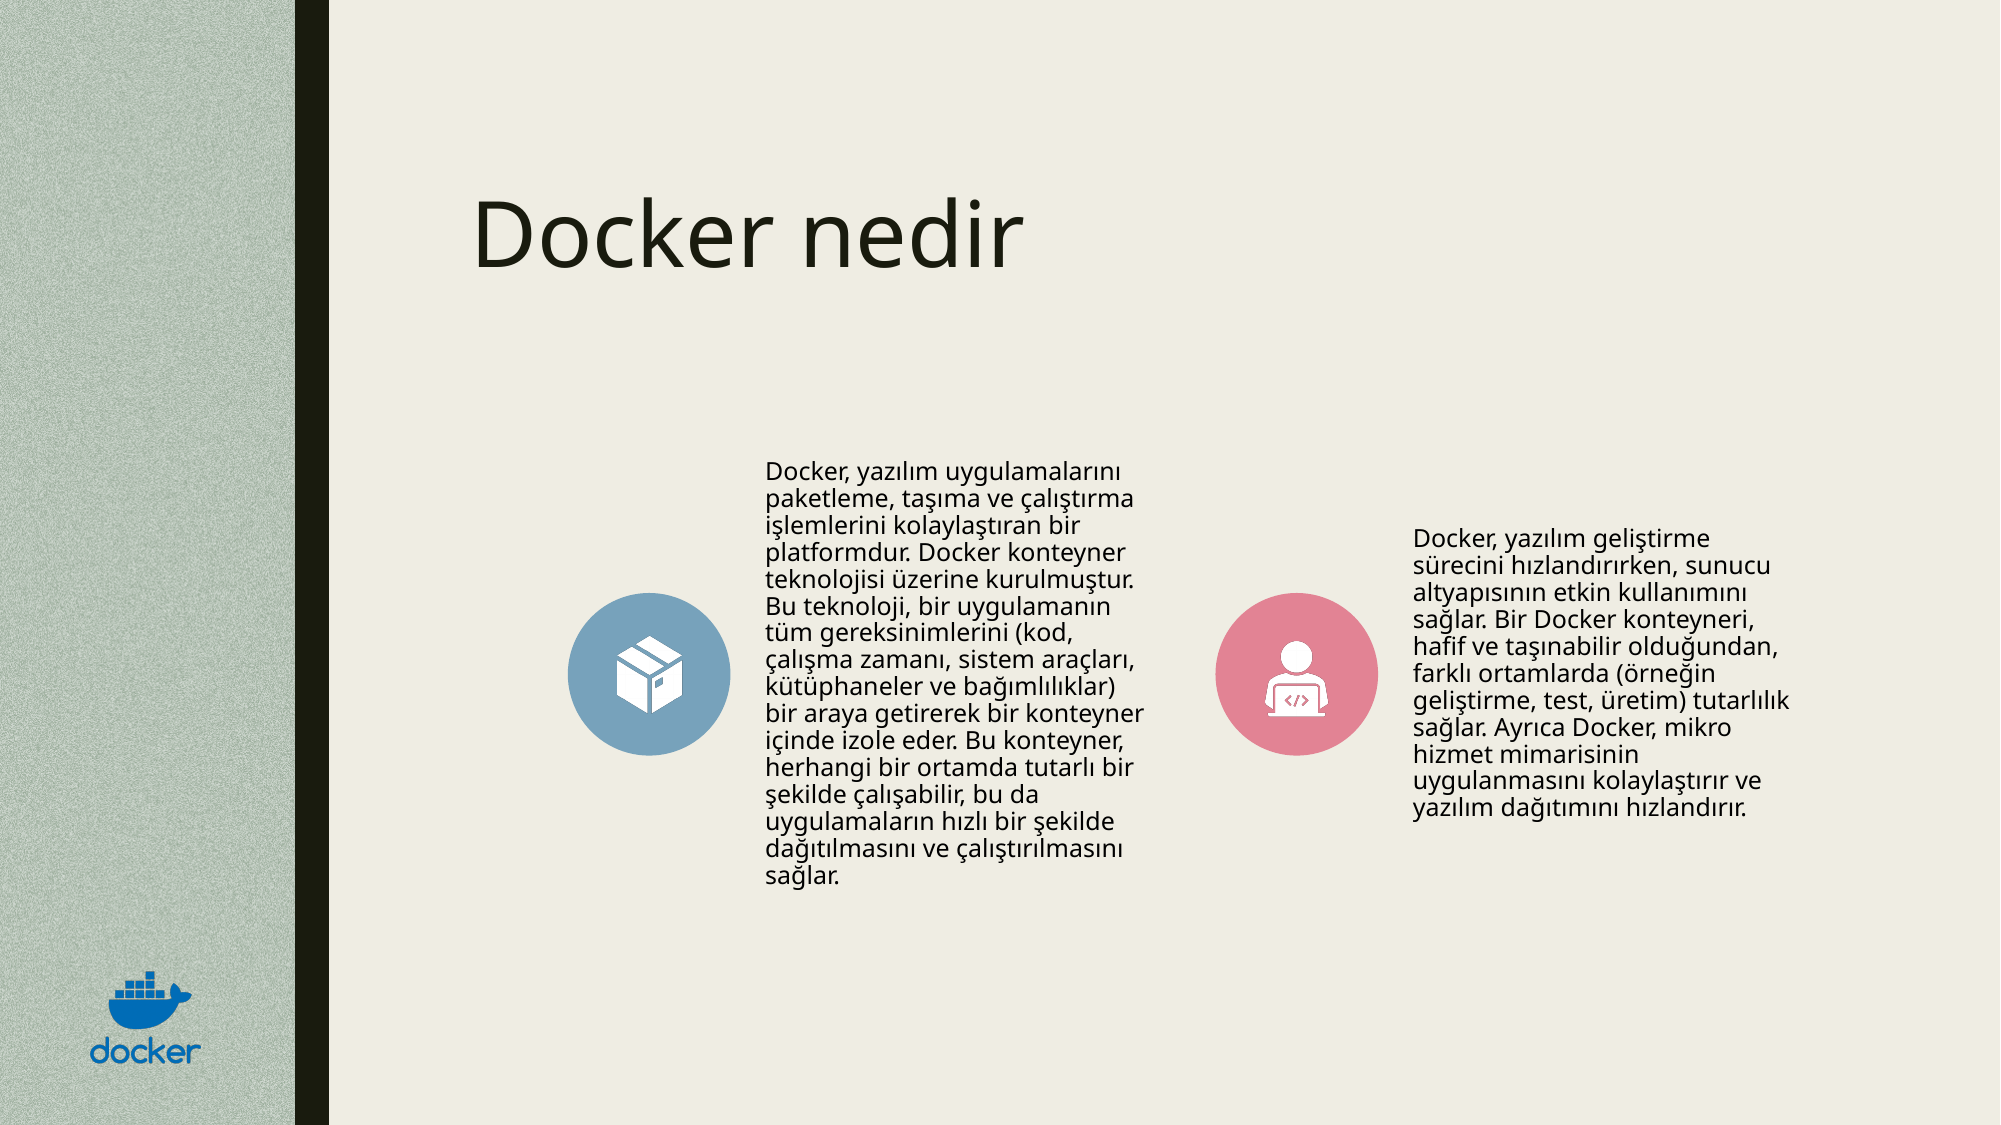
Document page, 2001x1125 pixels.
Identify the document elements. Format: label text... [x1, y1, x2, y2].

title Docker nedir [329, 181, 1643, 425]
text_box [329, 0, 2000, 1125]
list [551, 417, 1813, 932]
picture [0, 0, 329, 1125]
